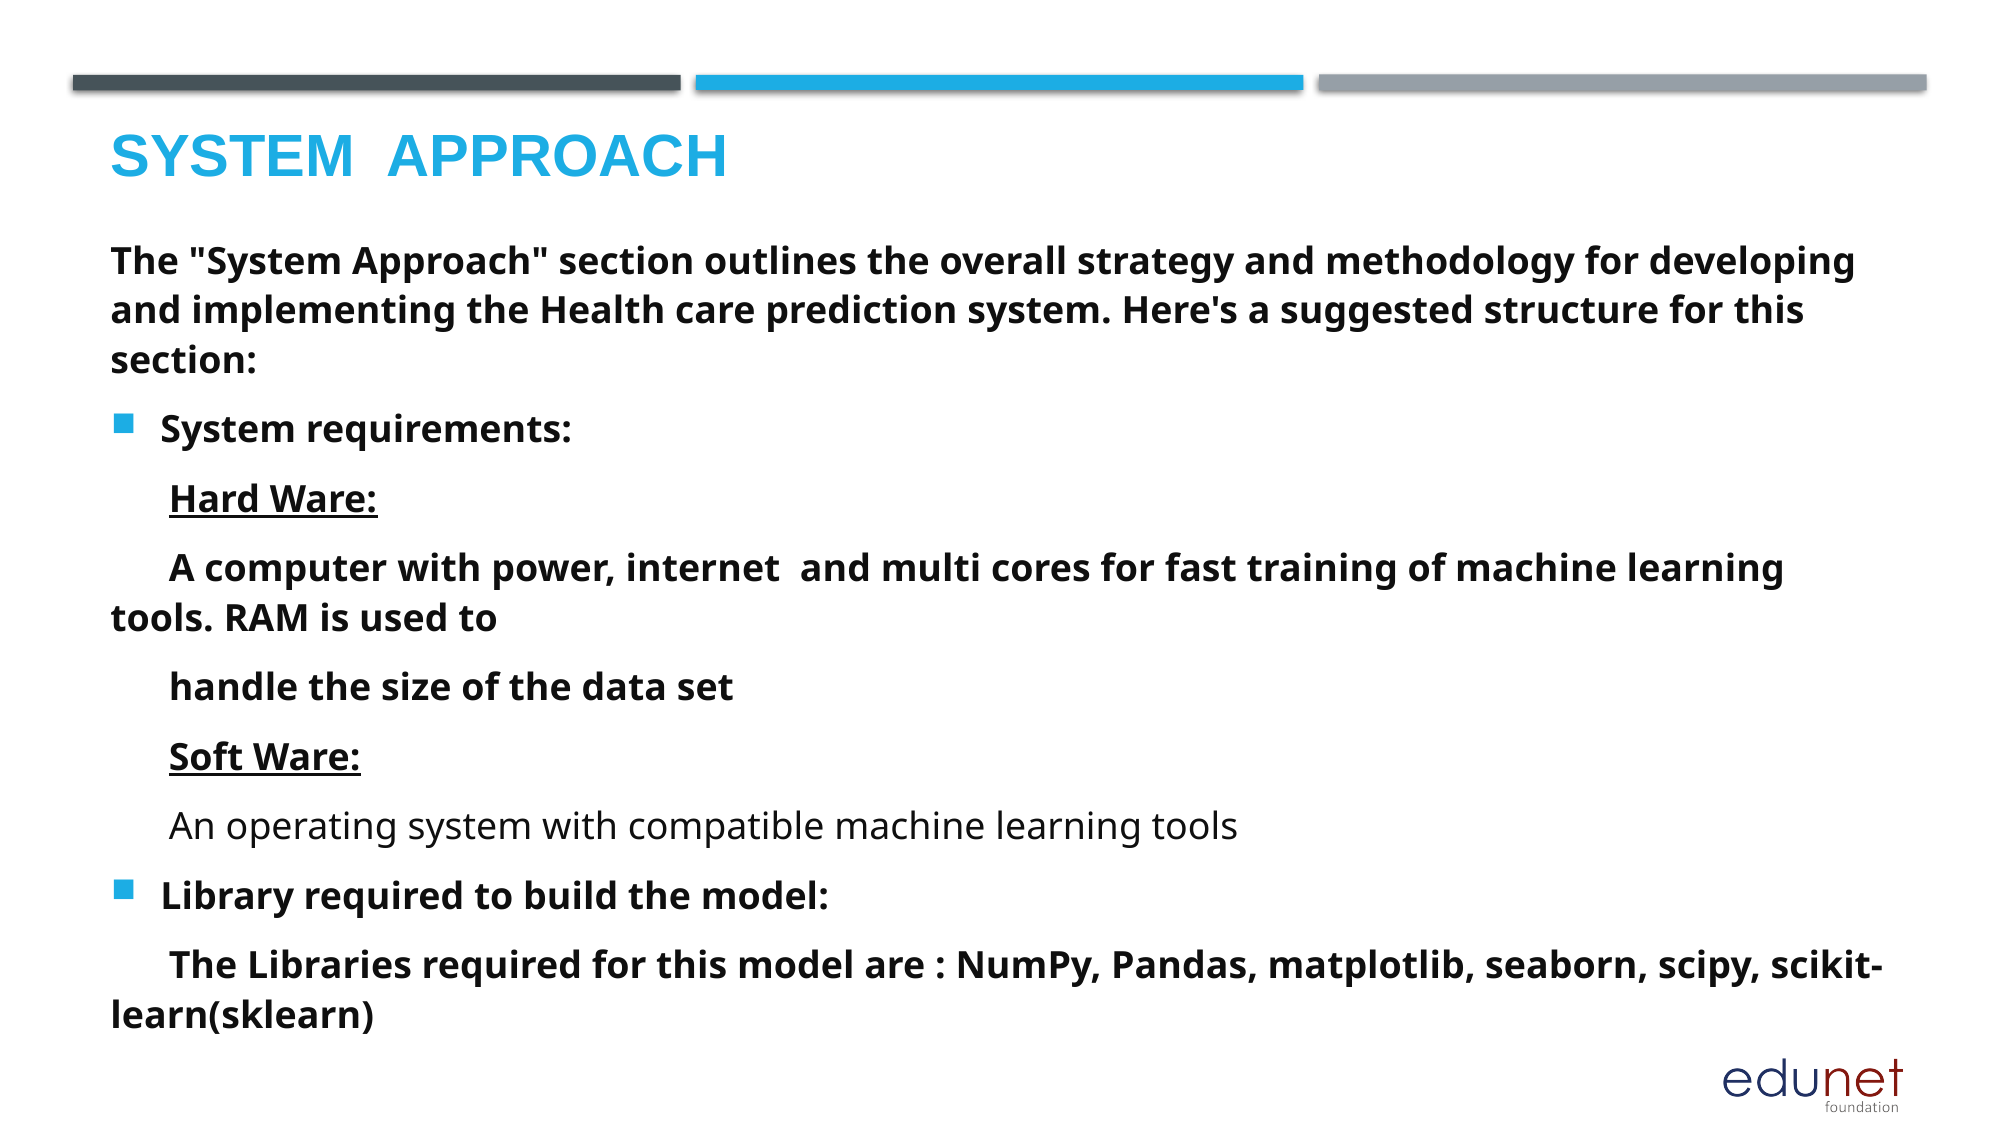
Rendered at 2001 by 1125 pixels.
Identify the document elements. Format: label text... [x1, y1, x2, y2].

title System Approach [95, 108, 1905, 196]
list The "System Approach" section outlines the overall strategy and methodology for developing and implementing the Health care prediction system. Here's a suggested structure for this section: System requirements: Hard Ware: A computer with power, internet and multi cores for fast training of machine learning tools. RAM is used to handle the size of the data set Soft Ware: An operating system with compatible machine learning tools Library required to build the model: The Libraries required for this model are : NumPy, Pandas, matplotlib, seaborn, scipy, scikit-learn(sklearn) [95, 213, 1905, 1055]
picture [1719, 1056, 1905, 1116]
